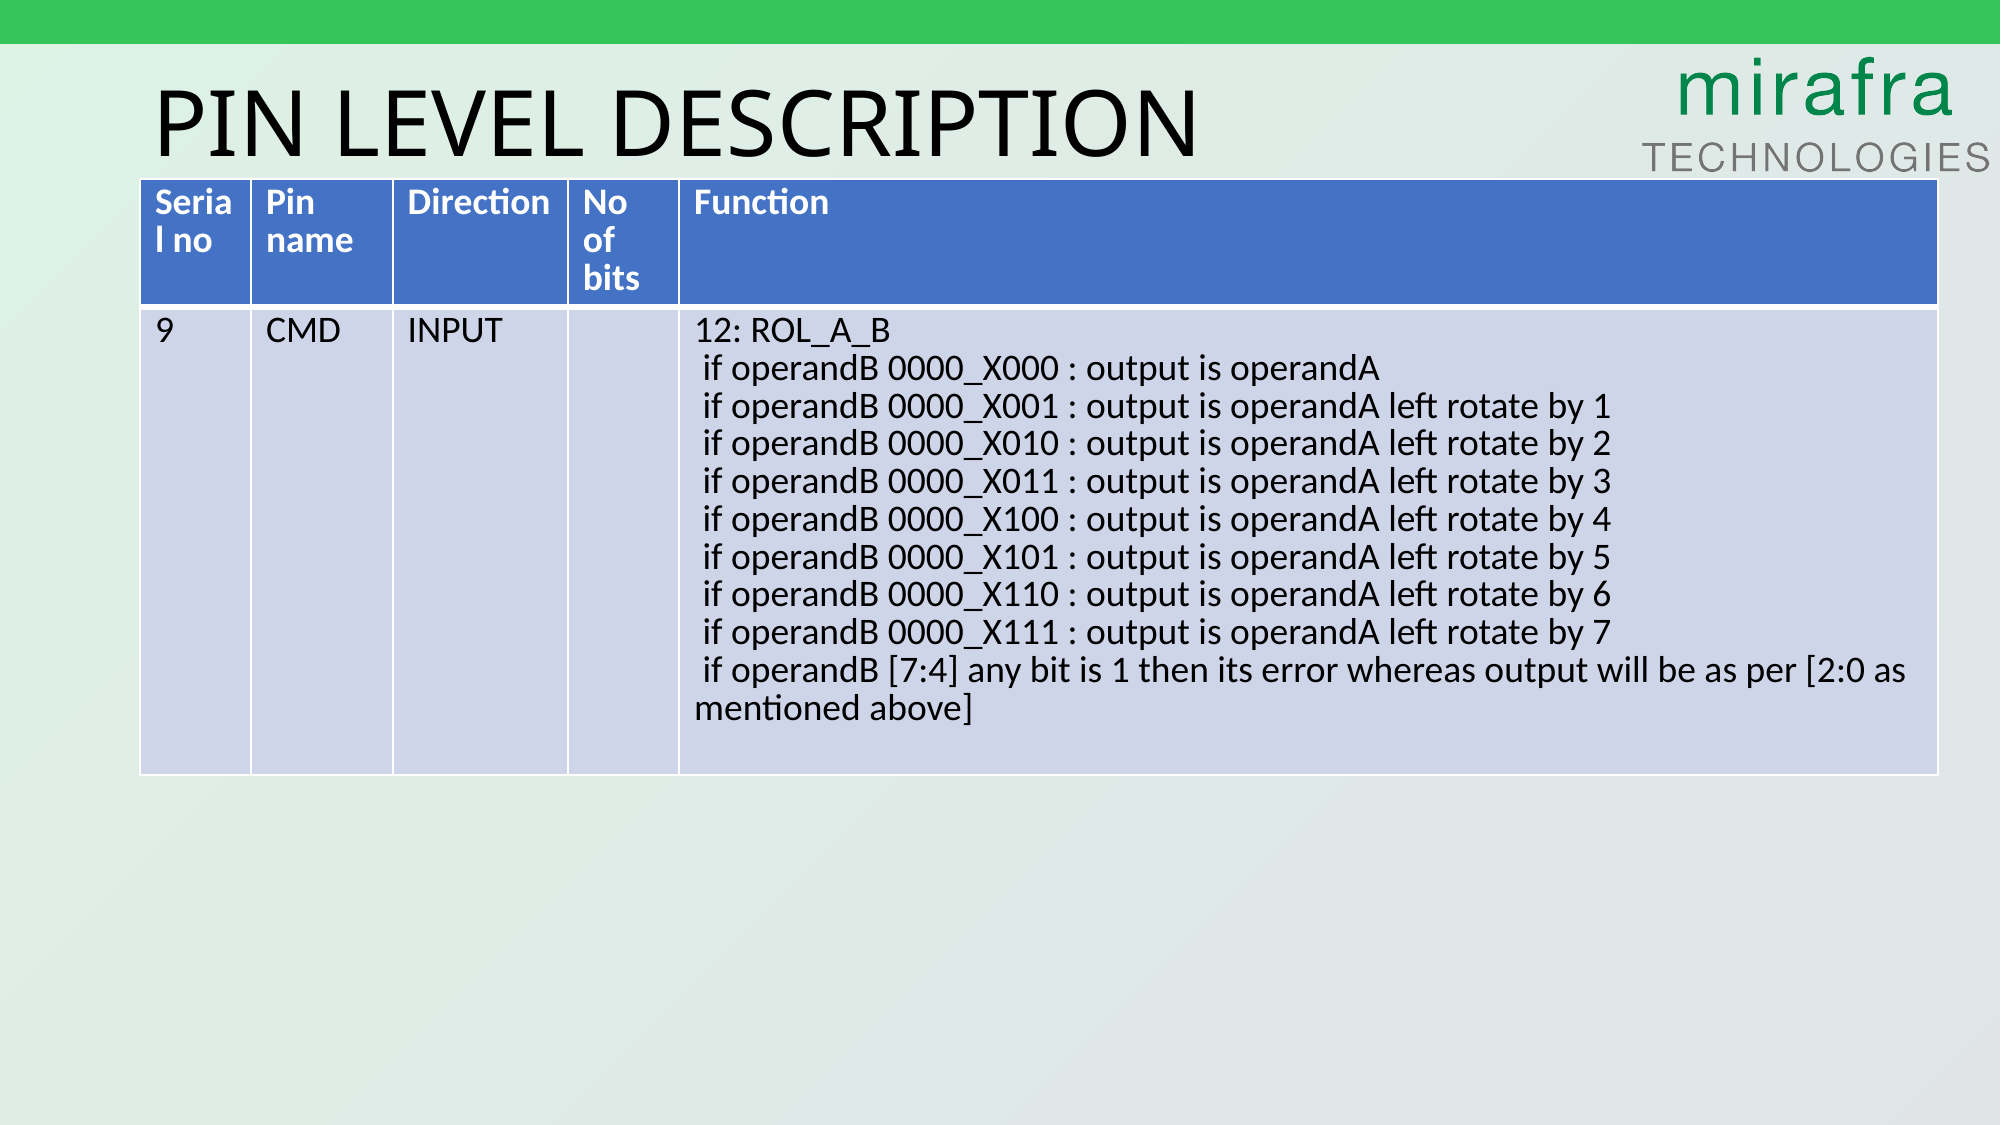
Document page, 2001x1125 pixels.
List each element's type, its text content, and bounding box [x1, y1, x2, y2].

table_cell 9 [141, 310, 250, 774]
table_header Direction [394, 180, 567, 304]
table_cell 12: ROL_A_B if operandB 0000_X000 : output is operandA if operandB 0000_X001 : output is operandA left rotate by 1 if operandB 0000_X010 : output is operandA left rotate by 2 if operandB 0000_X011 : output is operandA left rotate by 3 if operandB 0000_X100 : output is operandA left rotate by 4 if operandB 0000_X101 : output is operandA left rotate by 5 if operandB 0000_X110 : output is operandA left rotate by 6 if operandB 0000_X111 : output is operandA left rotate by 7 if operandB [7:4] any bit is 1 then its error whereas output will be as per [2:0 as mentioned above] [680, 310, 1937, 774]
table_header Serial no [141, 180, 250, 304]
table_header Function [680, 180, 1937, 304]
table_cell CMD [252, 310, 392, 774]
title PIN LEVEL DESCRIPTION [137, 59, 1863, 194]
table_cell INPUT [394, 310, 567, 774]
table_cell [569, 310, 678, 774]
picture [0, 0, 2001, 215]
table_header Pin name [252, 180, 392, 304]
table_header No of bits [569, 180, 678, 304]
